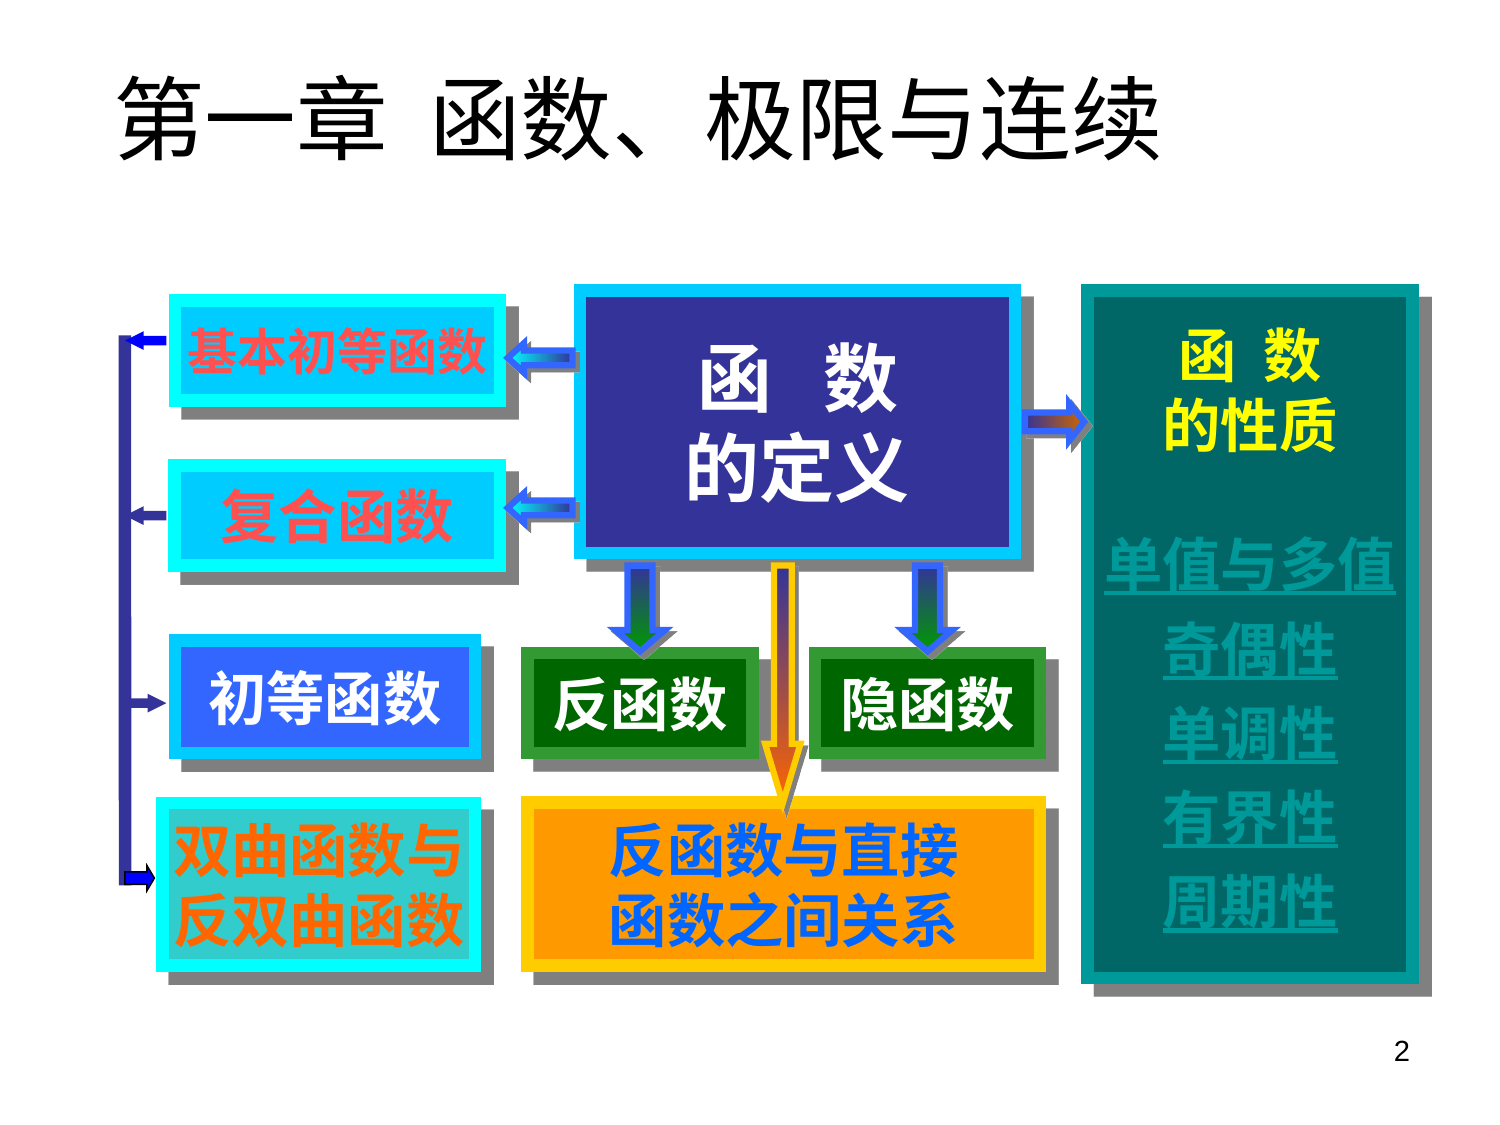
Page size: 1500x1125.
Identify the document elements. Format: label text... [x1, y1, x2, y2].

text_box 函 数 的定义 [580, 290, 1015, 554]
slide_number 2 [1074, 1024, 1426, 1103]
text_box 初等函数 [174, 640, 475, 754]
text_box [124, 511, 167, 520]
text_box 第一章 函数、极限与连续 [98, 54, 1179, 180]
text_box 反函数与直接 函数之间关系 [527, 802, 1040, 966]
text_box 双曲函数与 反双曲函数 [162, 803, 475, 966]
text_box [124, 865, 155, 891]
text_box 隐函数 [815, 653, 1040, 754]
text_box 基本初等函数 [174, 300, 500, 401]
text_box [124, 698, 167, 708]
text_box [615, 565, 666, 652]
text_box 函 数 的性质 单值与多值 奇偶性 单调性 有界性 周期性 [1087, 290, 1413, 979]
text_box [1025, 403, 1085, 441]
text_box [124, 336, 167, 345]
text_box [507, 343, 573, 373]
text_box 反函数 [527, 653, 753, 754]
text_box [765, 565, 801, 804]
text_box [507, 493, 573, 523]
text_box [902, 565, 953, 652]
text_box 复合函数 [174, 465, 500, 566]
